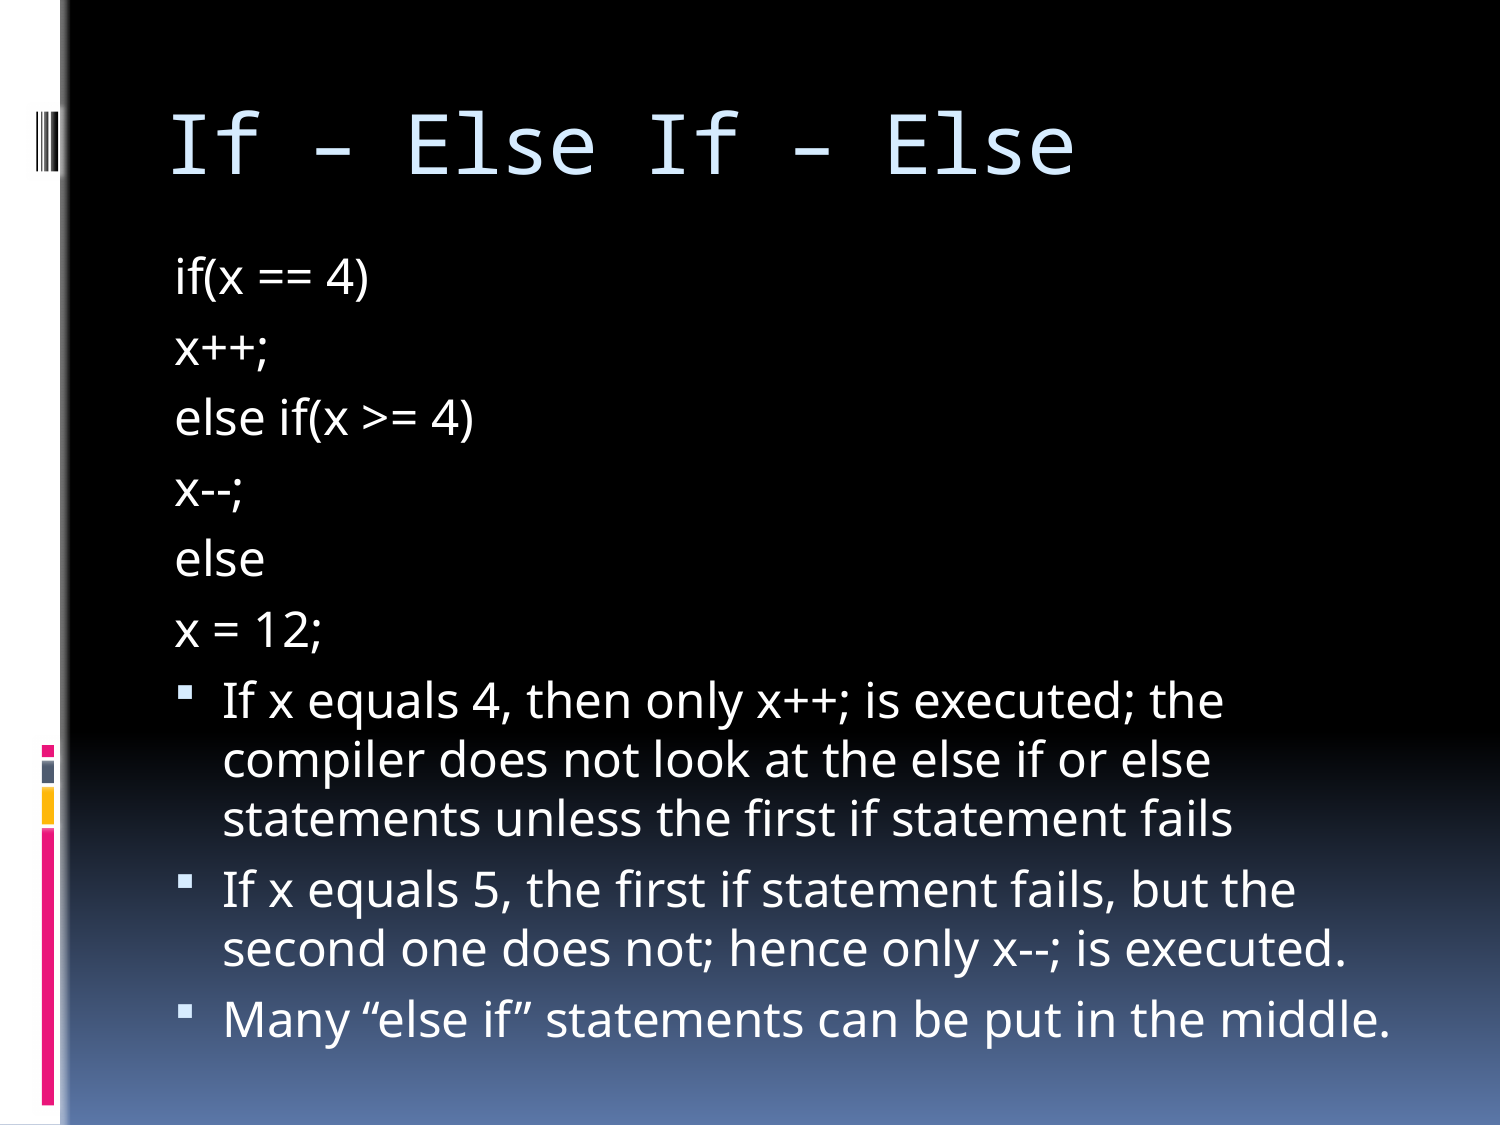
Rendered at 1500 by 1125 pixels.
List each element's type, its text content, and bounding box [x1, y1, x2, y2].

list if(x == 4) x++; else if(x >= 4) x--; else x = 12; If x equals 4, then only x++; is executed; the compiler does not look at the else if or else statements unless the first if statement fails If x equals 5, the first if statement fails, but the second one does not; hence only x--; is executed. Many “else if” statements can be put in the middle. [150, 237, 1425, 1100]
title If – Else If – Else [150, 83, 1425, 234]
